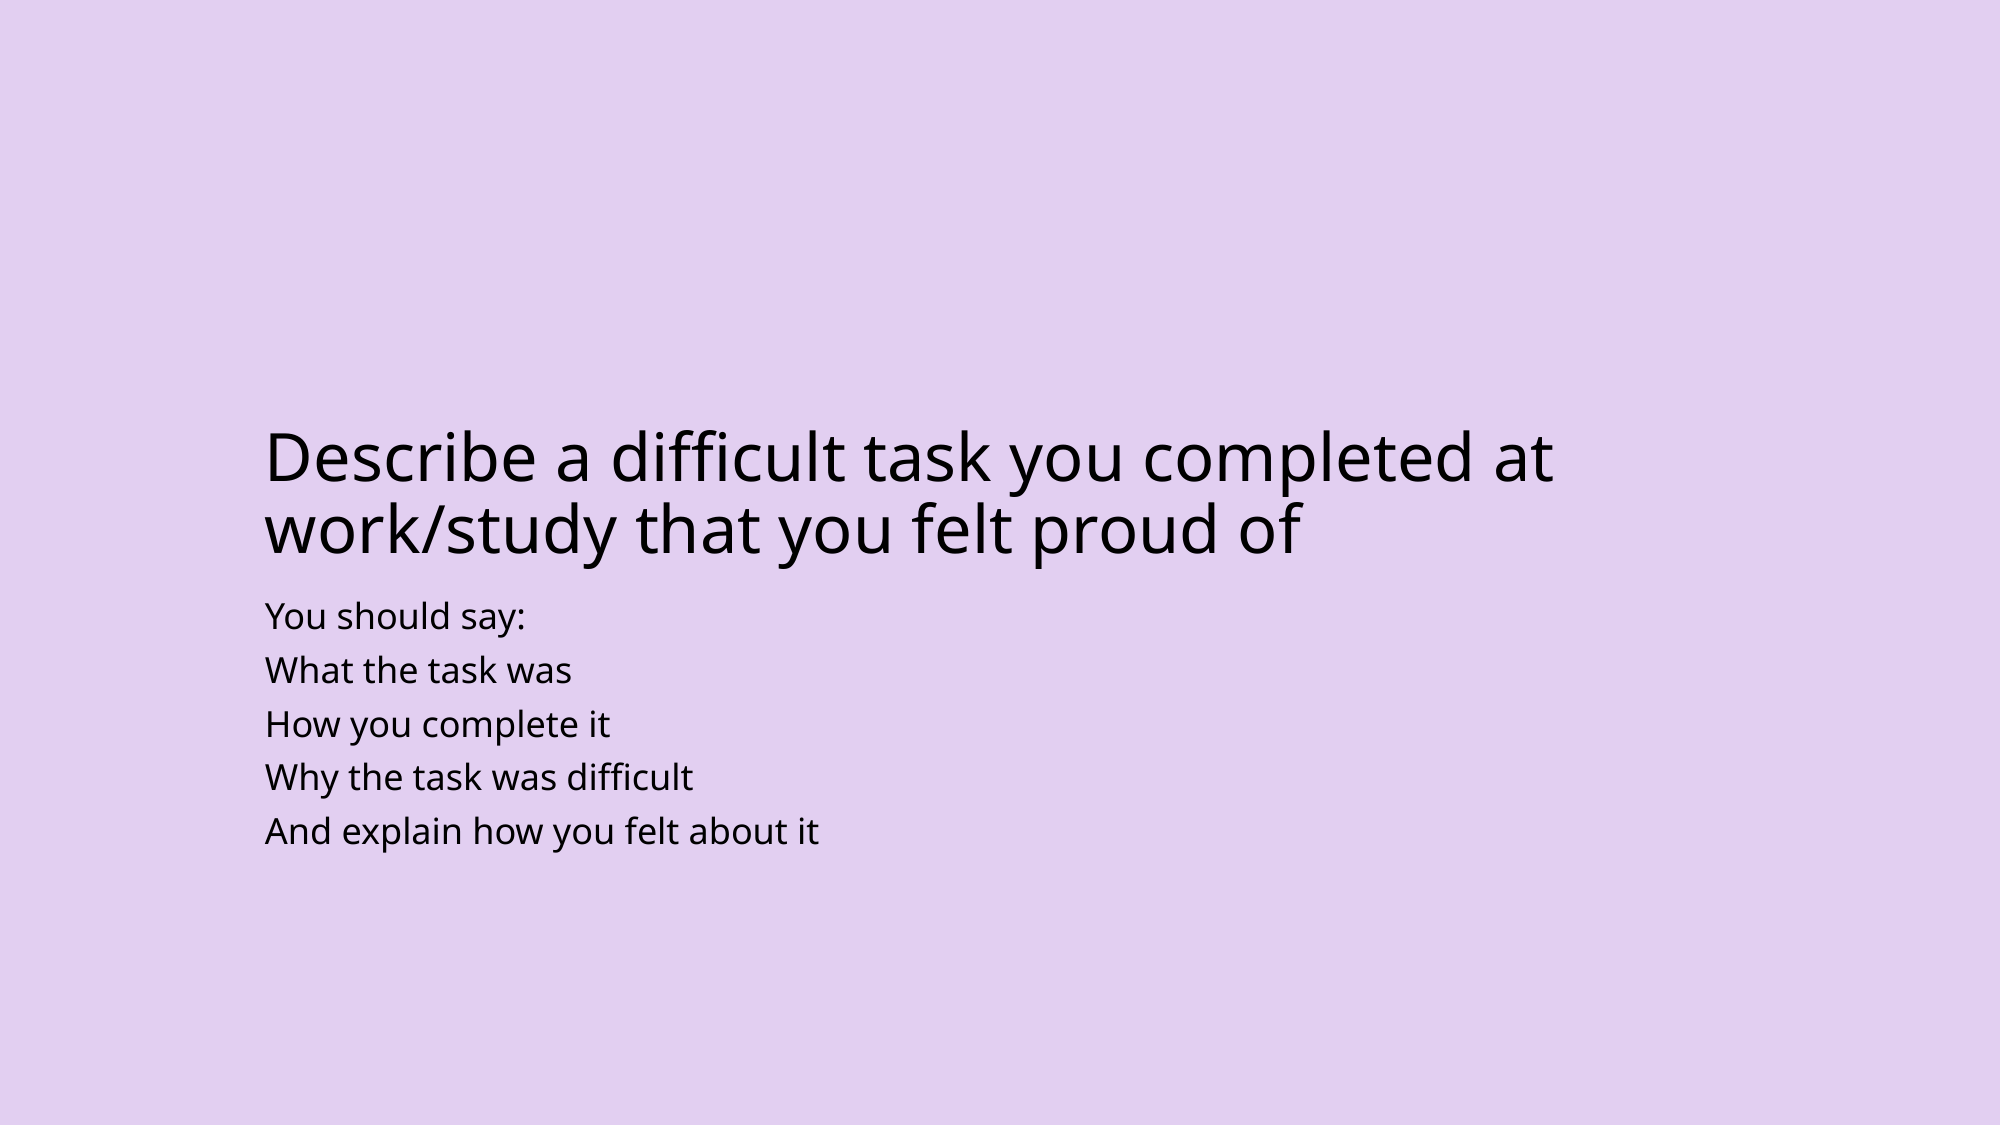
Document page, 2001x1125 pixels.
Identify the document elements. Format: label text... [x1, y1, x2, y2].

subtitle You should say: What the task was How you complete it Why the task was difficult And explain how you felt about it [249, 590, 1750, 863]
title Describe a difficult task you completed at work/study that you felt proud of [249, 184, 1750, 576]
